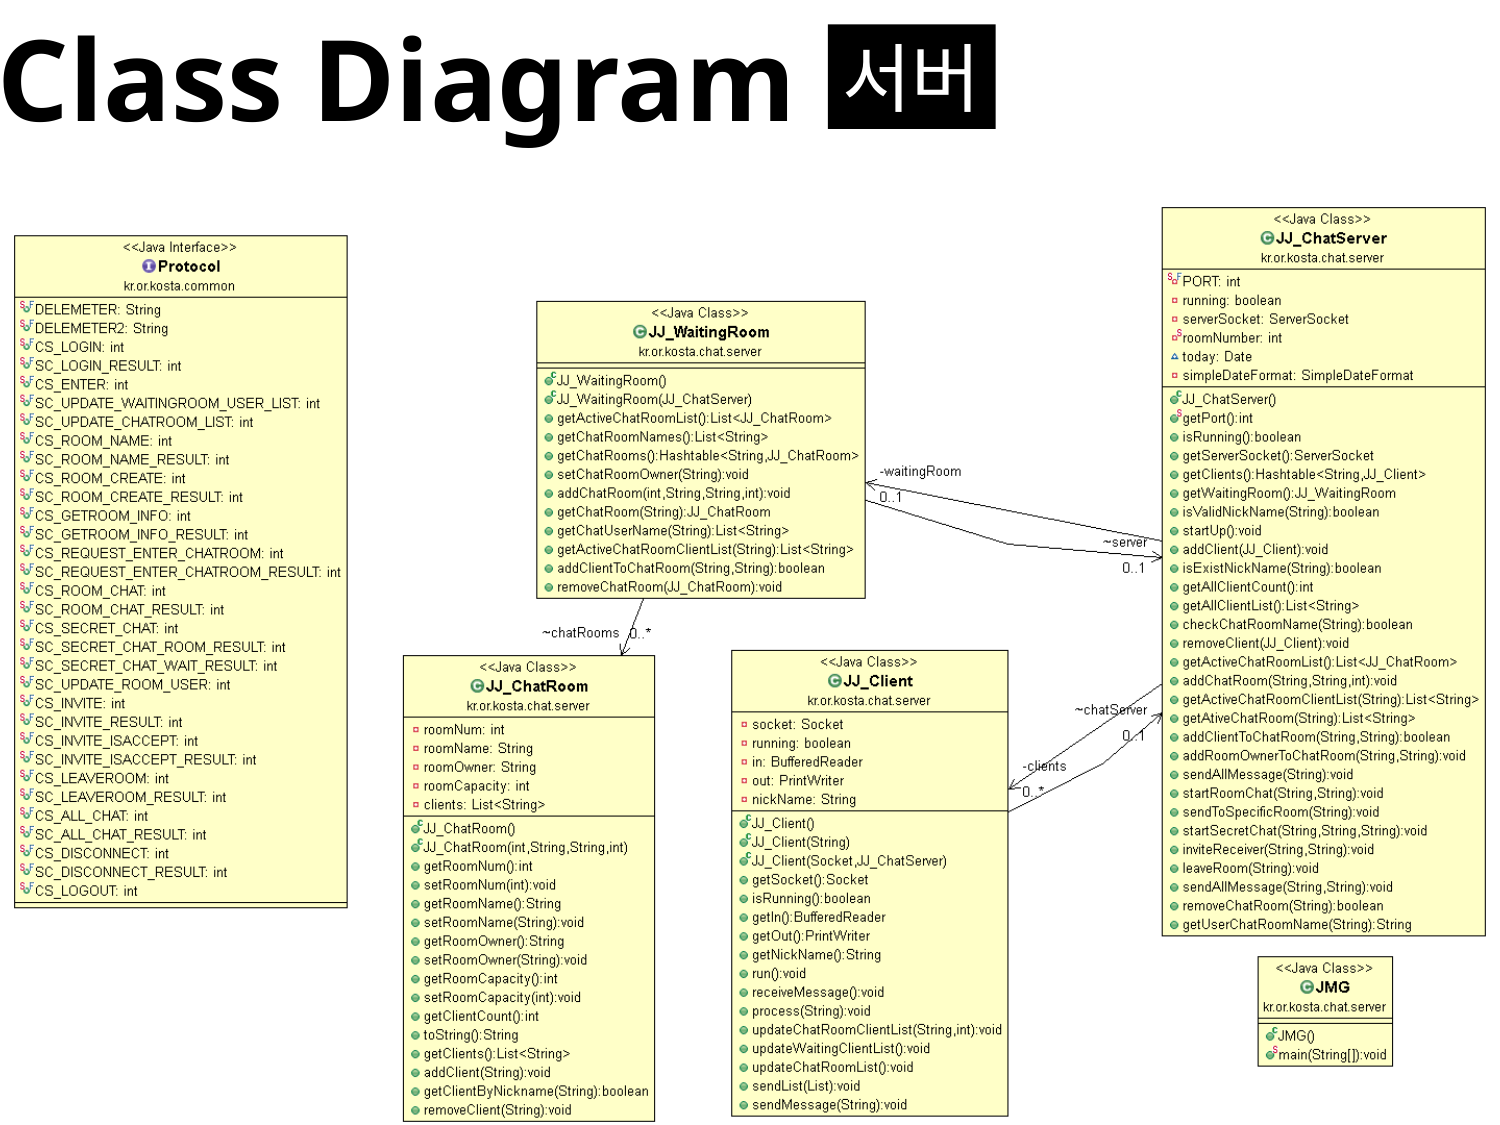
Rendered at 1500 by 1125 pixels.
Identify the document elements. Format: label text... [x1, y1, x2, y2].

picture [11, 203, 1489, 1125]
text_box Class Diagram [0, 1, 812, 152]
text_box 서버 [827, 24, 996, 129]
